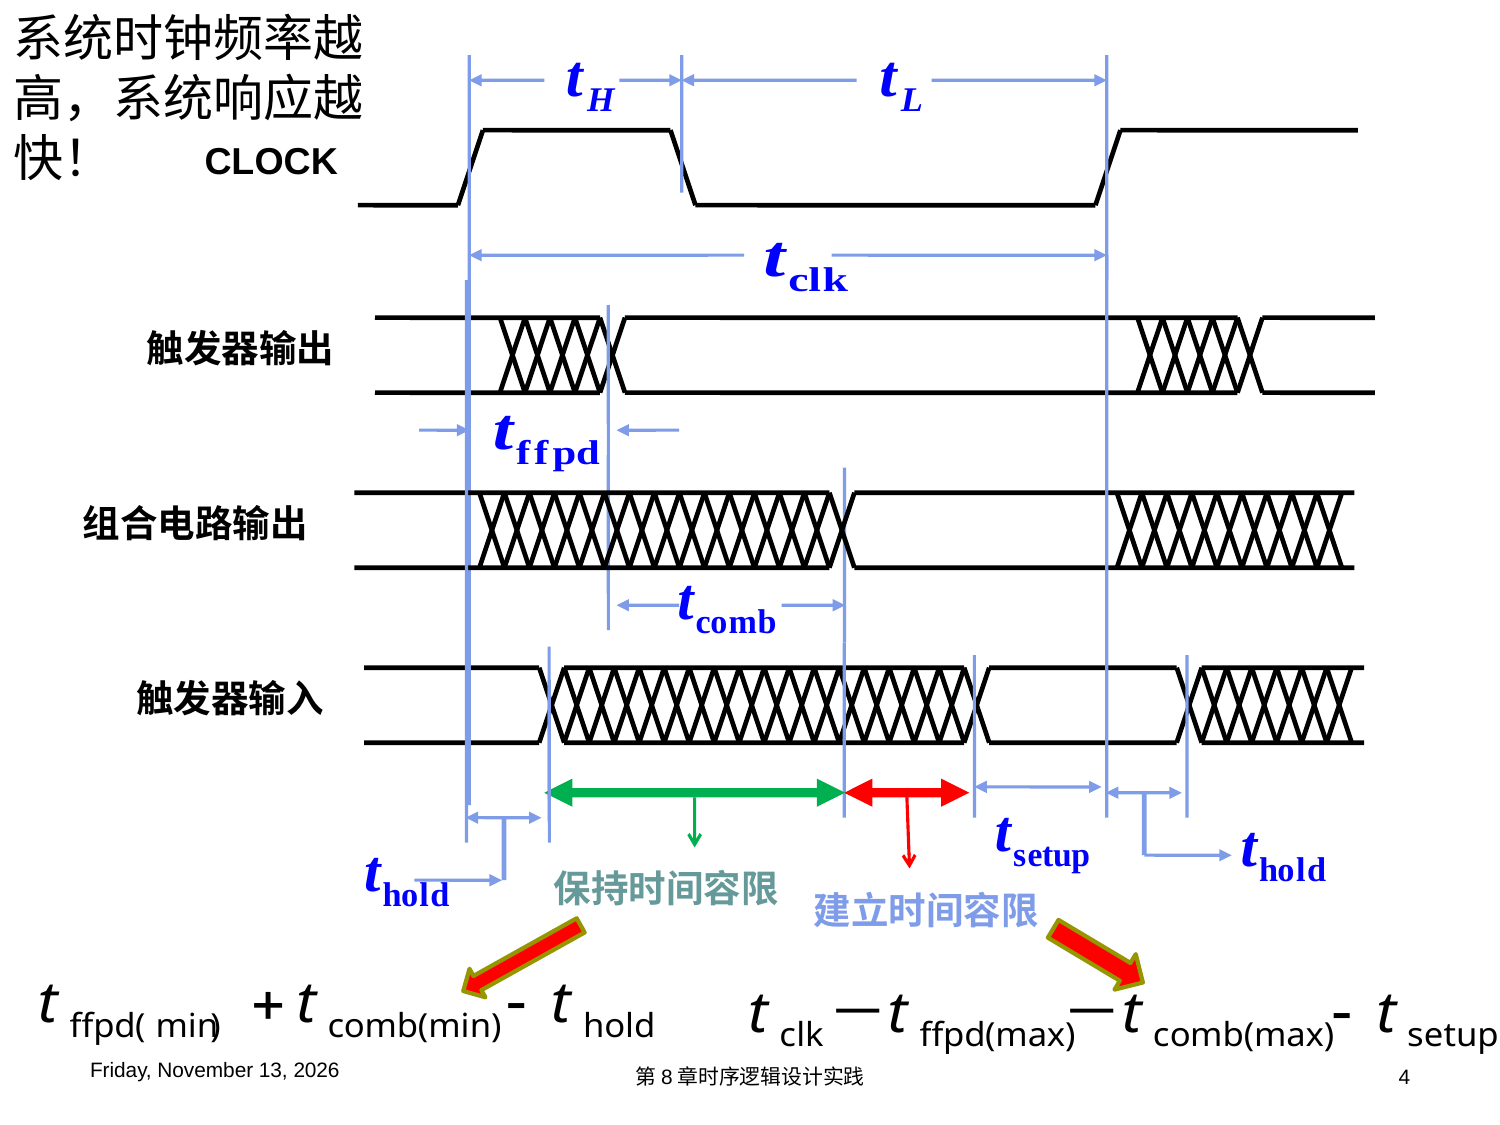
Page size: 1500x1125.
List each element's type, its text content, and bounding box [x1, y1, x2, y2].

footer 第8章时序逻辑设计实践 [512, 1055, 988, 1101]
slide_number 4 [1074, 1069, 1426, 1101]
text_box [555, 454, 846, 491]
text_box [685, 317, 969, 393]
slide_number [74, 1060, 426, 1101]
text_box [1113, 129, 1359, 206]
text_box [551, 279, 680, 453]
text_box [1336, 317, 1376, 393]
text_box 系统时钟频率越高，系统响应越快！ [0, 0, 438, 195]
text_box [39, 960, 664, 1052]
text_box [355, 279, 550, 918]
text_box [182, 129, 463, 206]
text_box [555, 492, 969, 568]
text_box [1336, 492, 1355, 568]
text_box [974, 254, 1332, 893]
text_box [1336, 667, 1365, 743]
text_box [499, 949, 560, 959]
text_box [750, 970, 1500, 1062]
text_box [99, 317, 349, 393]
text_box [88, 667, 349, 743]
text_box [468, 37, 1107, 303]
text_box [555, 577, 846, 628]
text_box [29, 492, 349, 568]
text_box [468, 629, 1090, 941]
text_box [555, 646, 846, 848]
text_box [1062, 938, 1142, 969]
